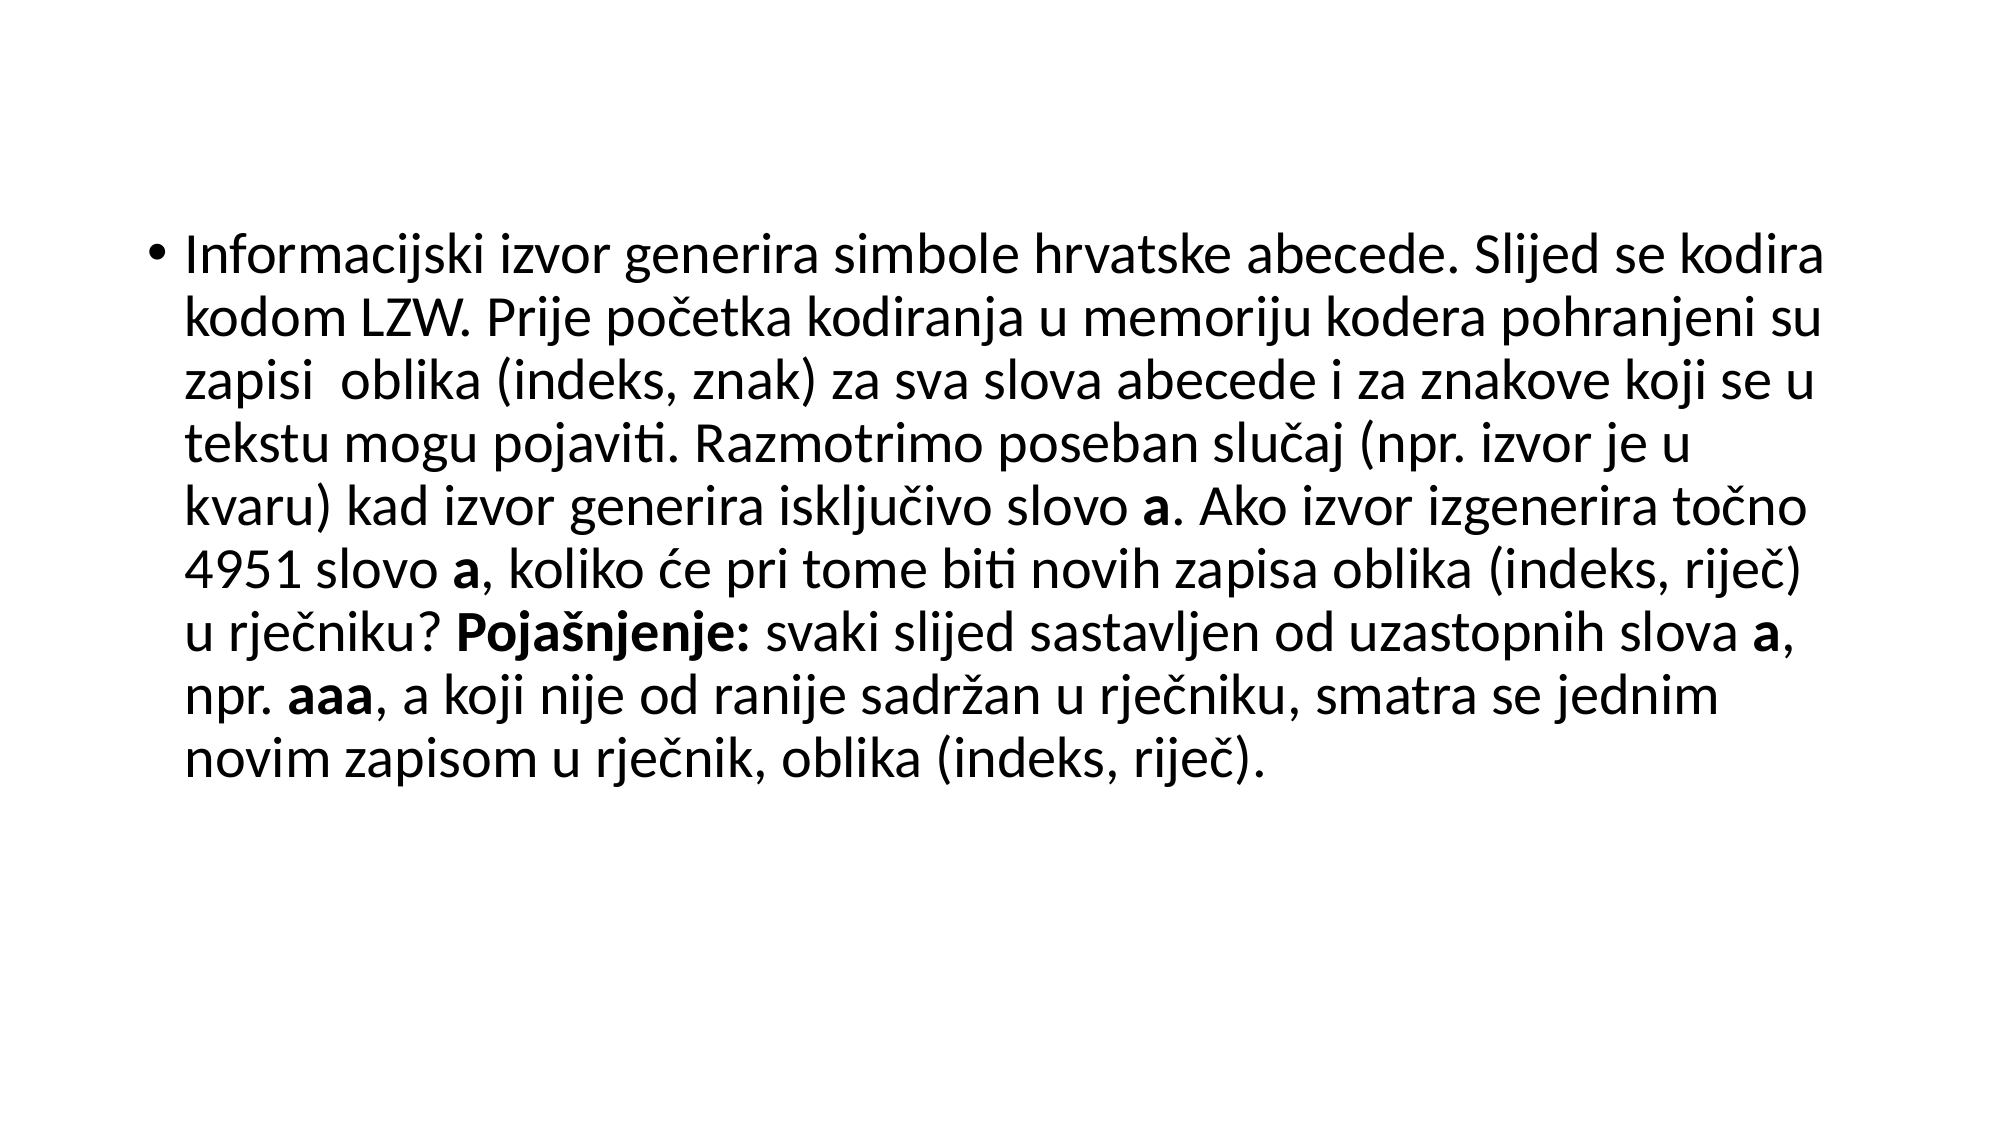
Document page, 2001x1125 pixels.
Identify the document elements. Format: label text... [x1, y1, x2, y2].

list Informacijski izvor generira simbole hrvatske abecede. Slijed se kodira kodom LZW. Prije početka kodiranja u memoriju kodera pohranjeni su zapisi oblika (indeks, znak) za sva slova abecede i za znakove koji se u tekstu mogu pojaviti. Razmotrimo poseban slučaj (npr. izvor je u kvaru) kad izvor generira isključivo slovo a. Ako izvor izgenerira točno 4951 slovo a, koliko će pri tome biti novih zapisa oblika (indeks, riječ) u rječniku? Pojašnjenje: svaki slijed sastavljen od uzastopnih slova a, npr. aaa, a koji nije od ranije sadržan u rječniku, smatra se jednim novim zapisom u rječnik, oblika (indeks, riječ). [131, 216, 1857, 1125]
